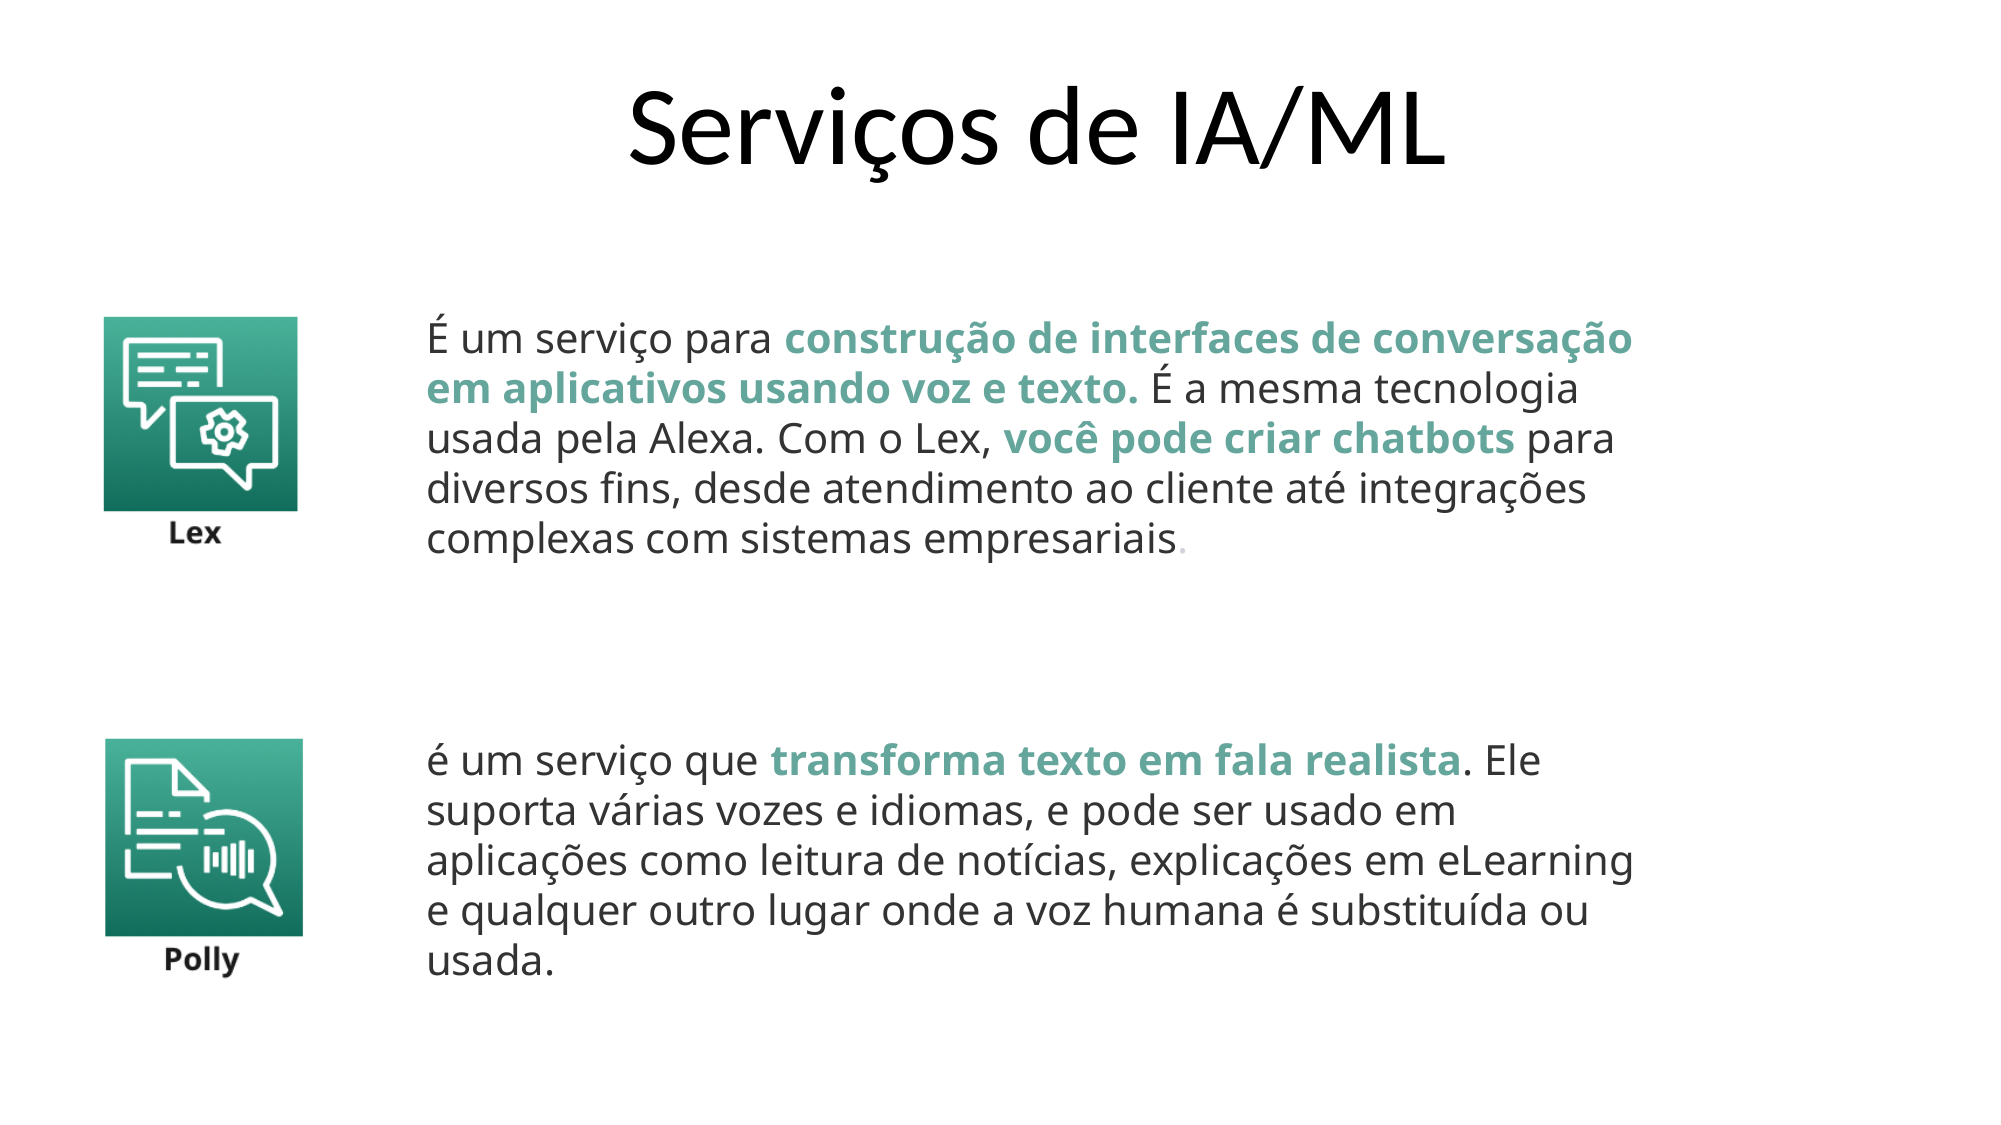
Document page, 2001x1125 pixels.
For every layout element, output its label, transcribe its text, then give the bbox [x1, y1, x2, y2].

text_box Serviços de IA/ML [612, 44, 1464, 195]
picture [89, 302, 317, 563]
text_box é um serviço que transforma texto em fala realista. Ele suporta várias vozes e idiomas, e pode ser usado em aplicações como leitura de notícias, explicações em eLearning e qualquer outro lugar onde a voz humana é substituída ou usada. [411, 726, 1664, 991]
picture [89, 726, 317, 1003]
text_box É um serviço para construção de interfaces de conversação em aplicativos usando voz e texto. É a mesma tecnologia usada pela Alexa. Com o Lex, você pode criar chatbots para diversos fins, desde atendimento ao cliente até integrações complexas com sistemas empresariais. [411, 304, 1664, 570]
